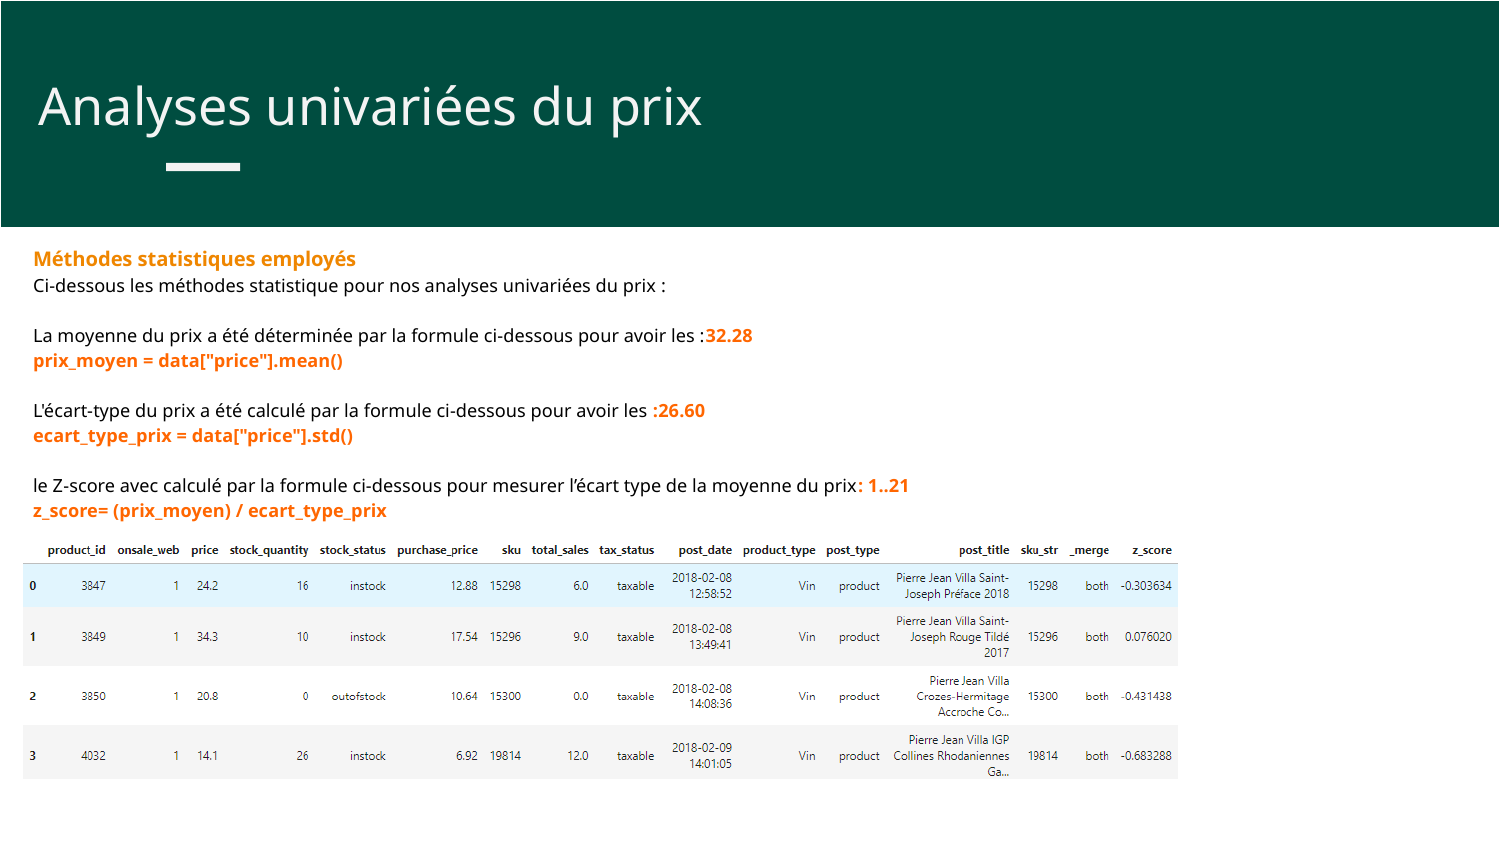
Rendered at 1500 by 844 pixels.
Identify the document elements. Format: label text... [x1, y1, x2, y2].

picture [15, 535, 1180, 779]
text_box [0, 0, 1500, 228]
list Méthodes statistiques employés Ci-dessous les méthodes statistique pour nos analyses univariées du prix : La moyenne du prix a été déterminée par la formule ci-dessous pour avoir les :32.28 prix_moyen = data["price"].mean() L'écart-type du prix a été calculé par la formule ci-dessous pour avoir les :26.60 ecart_type_prix = data["price"].std() le Z-score avec calculé par la formule ci-dessous pour mesurer l’écart type de la moyenne du prix: 1..21 z_score= (prix_moyen) / ecart_type_prix [0, 228, 1398, 537]
text_box Analyses univariées du prix [23, 58, 1422, 153]
text_box [166, 162, 241, 172]
